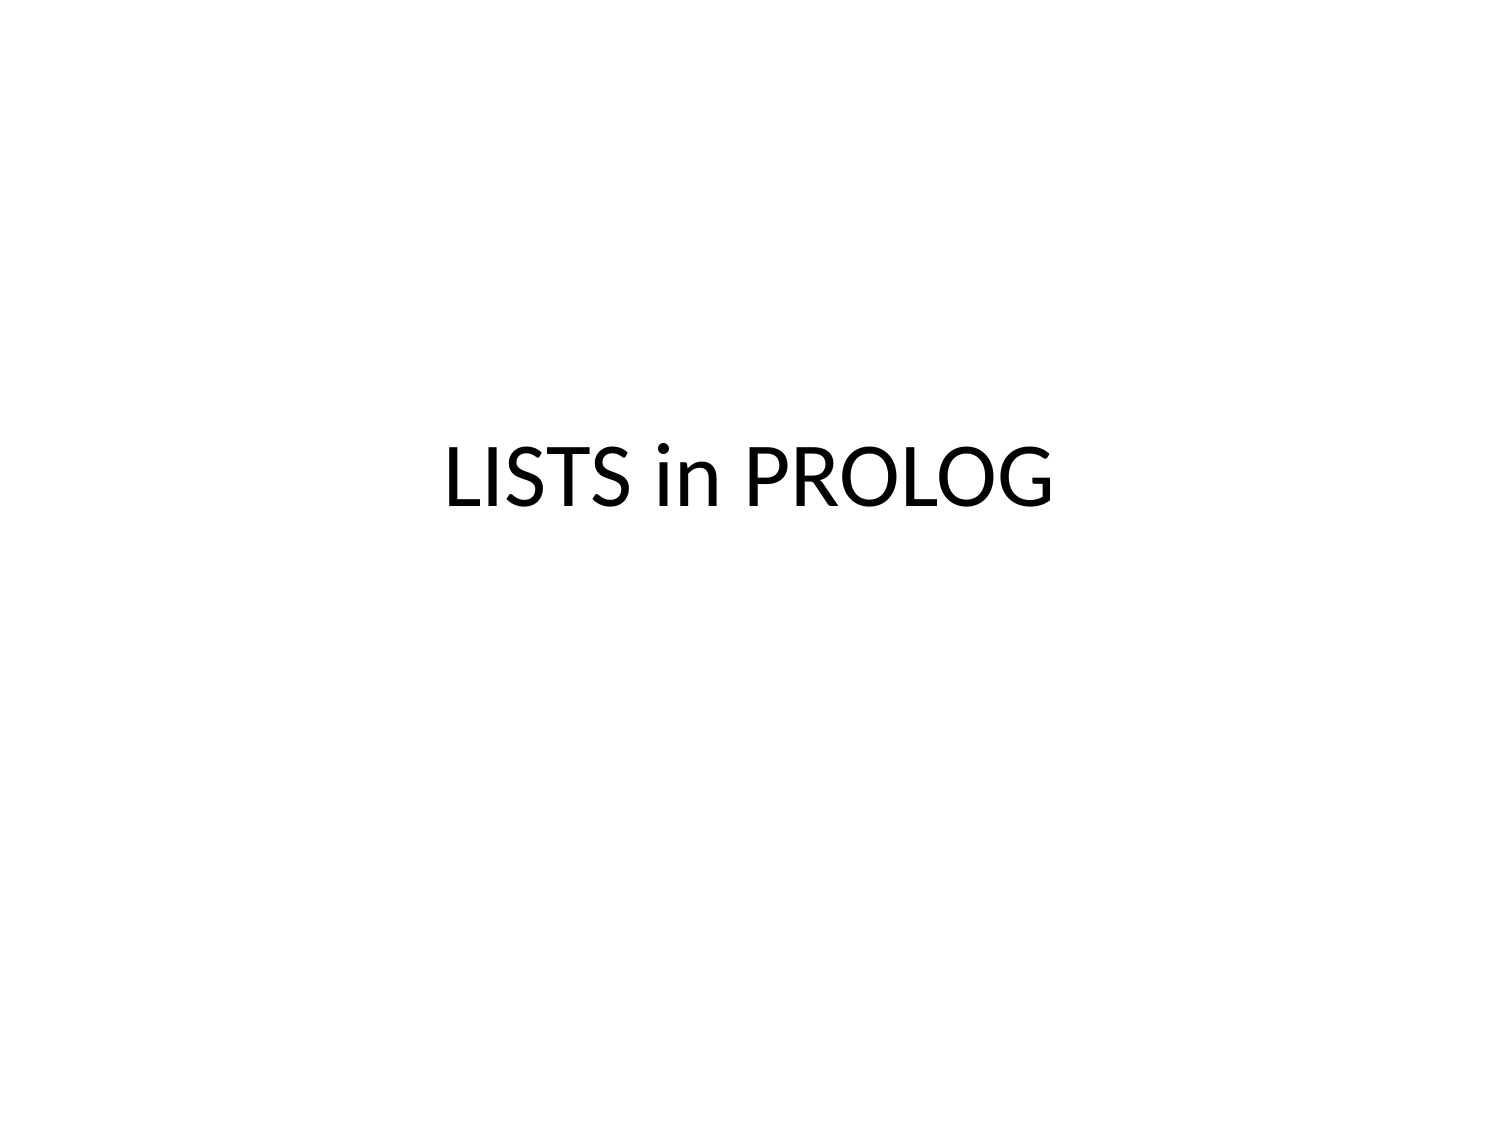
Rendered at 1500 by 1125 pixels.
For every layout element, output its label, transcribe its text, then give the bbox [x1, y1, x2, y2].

title LISTS in PROLOG [112, 349, 1388, 591]
